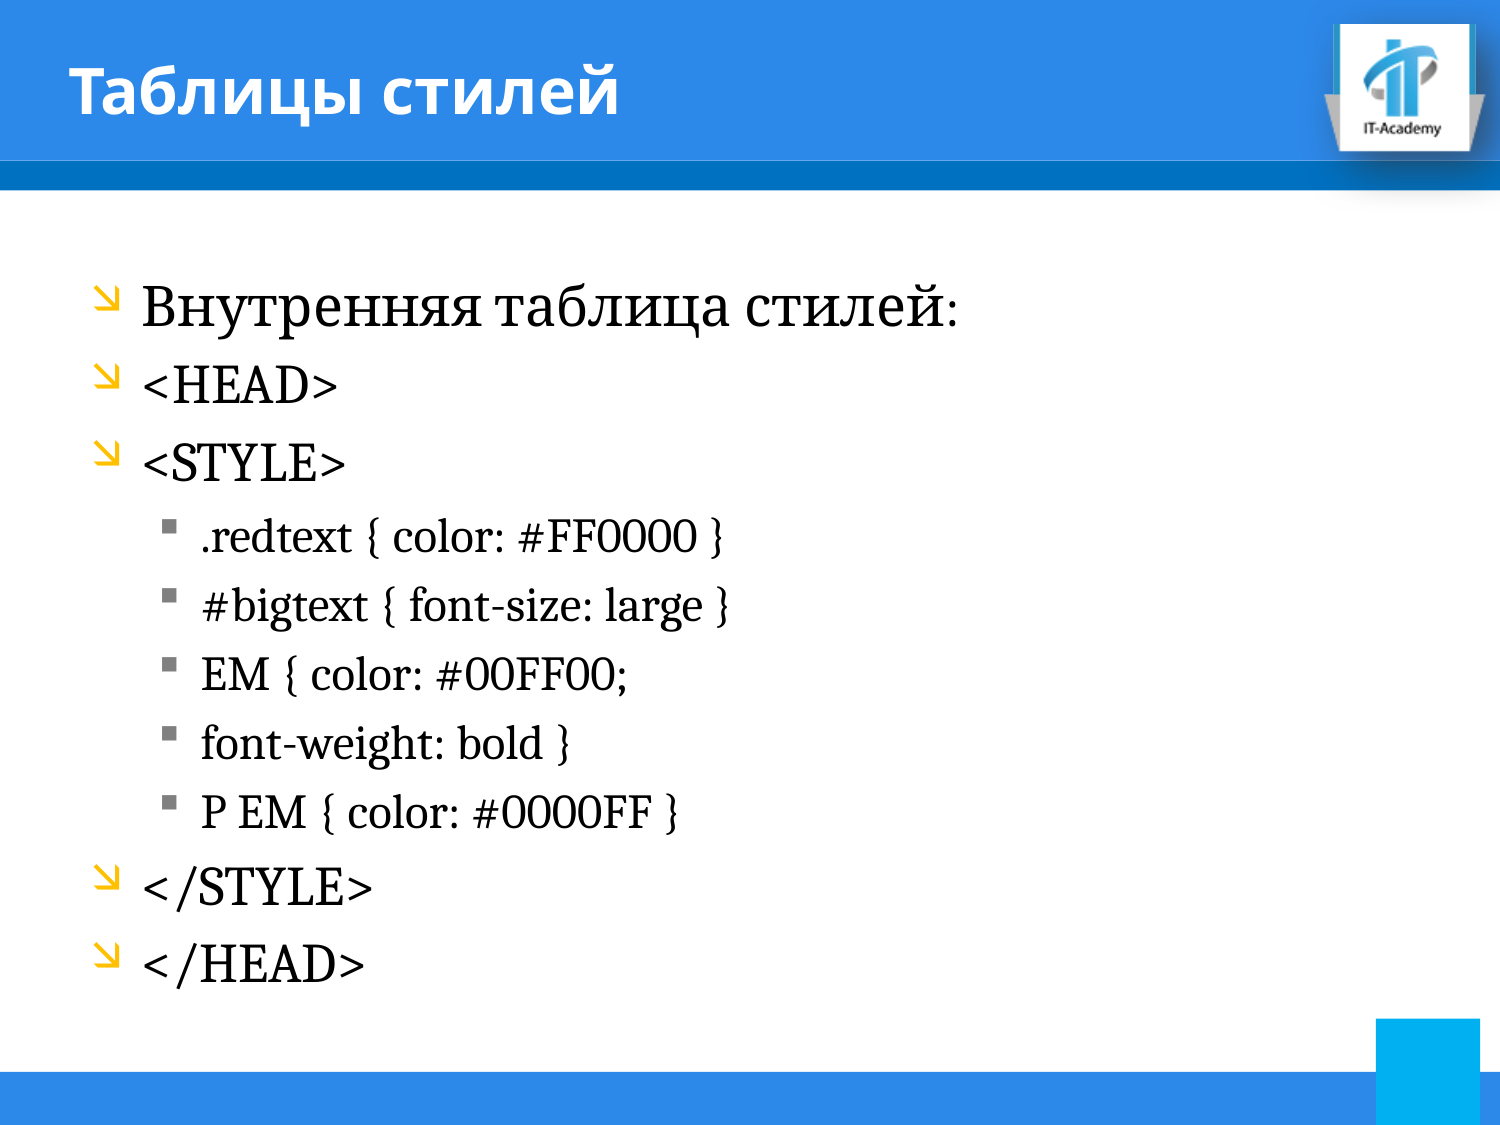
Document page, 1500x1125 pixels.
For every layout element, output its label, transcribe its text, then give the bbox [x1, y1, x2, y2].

list Внутренняя таблица стилей: <HEAD> <STYLE> .redtext { color: #FF0000 } #bigtext { font-size: large } EM { color: #00FF00; font-weight: bold } P EM { color: #0000FF } </STYLE> </HEAD> [75, 262, 1425, 1005]
title Таблицы стилей [53, 42, 1404, 135]
picture [1323, 24, 1487, 153]
